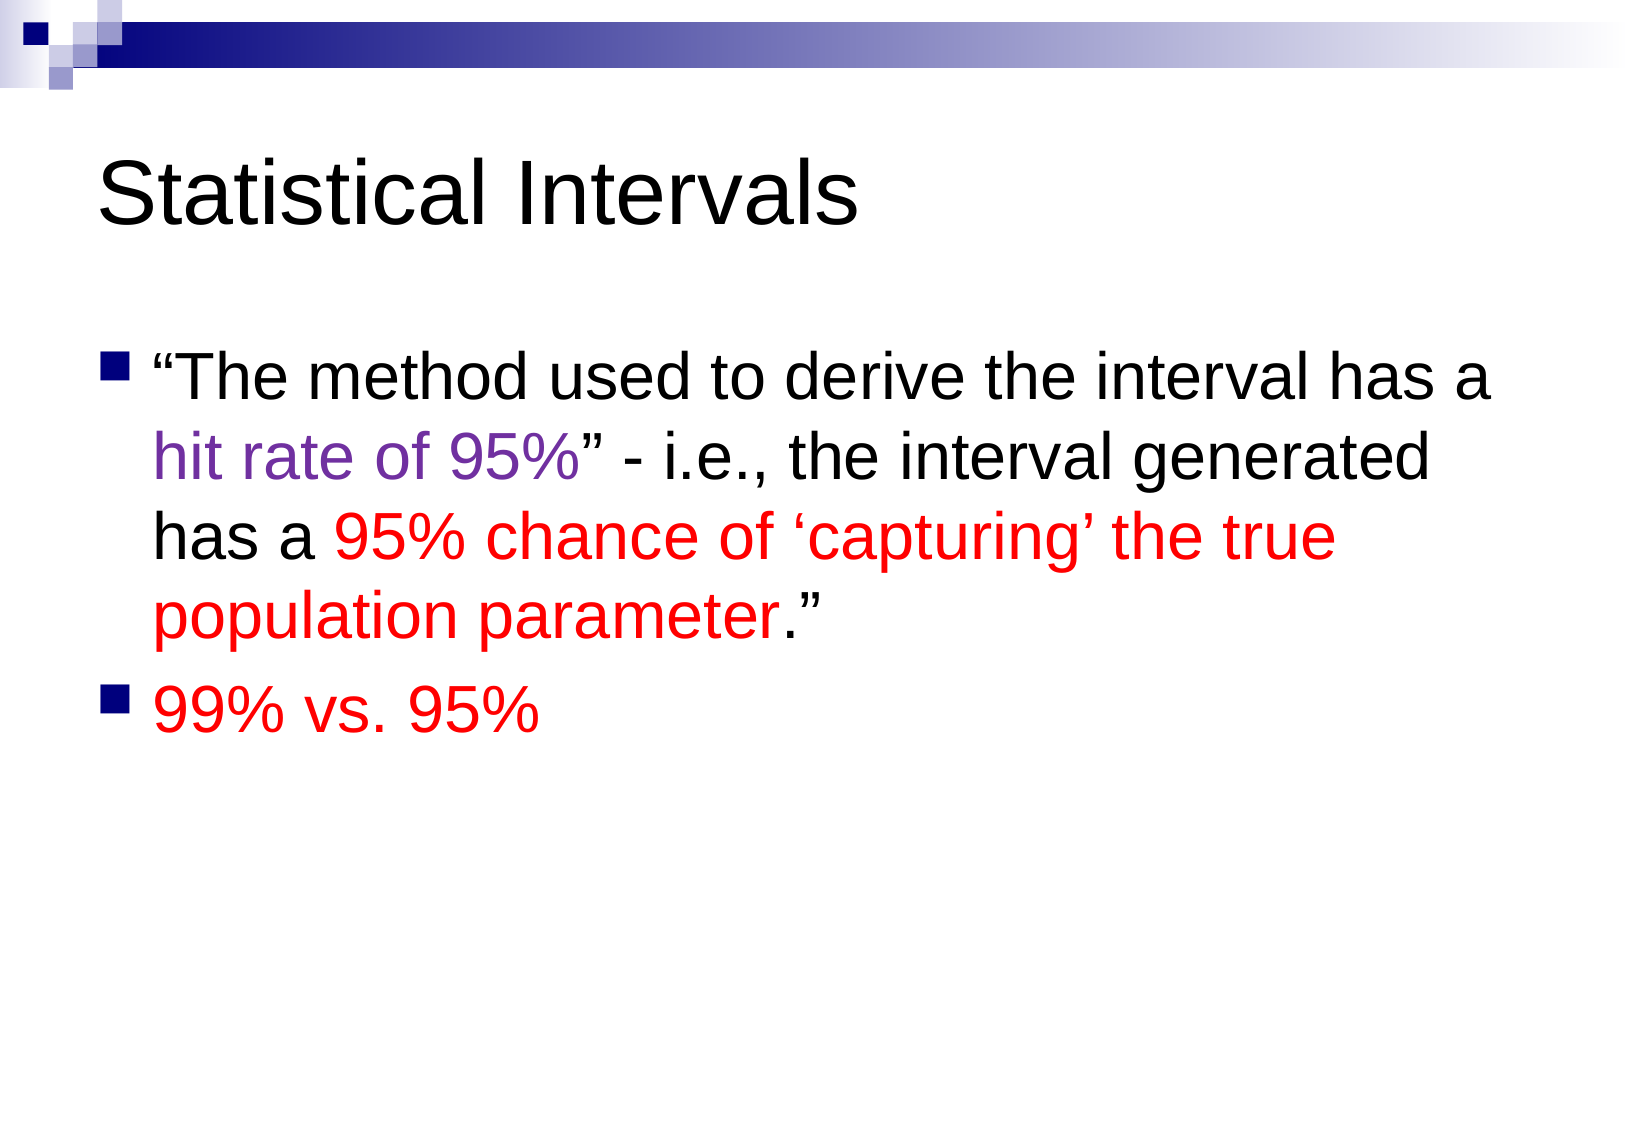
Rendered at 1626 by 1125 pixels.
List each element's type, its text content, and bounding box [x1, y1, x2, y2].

title Statistical Intervals [81, 75, 1544, 300]
list “The method used to derive the interval has a hit rate of 95%” - i.e., the interval generated has a 95% chance of ‘capturing’ the true population parameter.” 99% vs. 95% [81, 324, 1544, 963]
